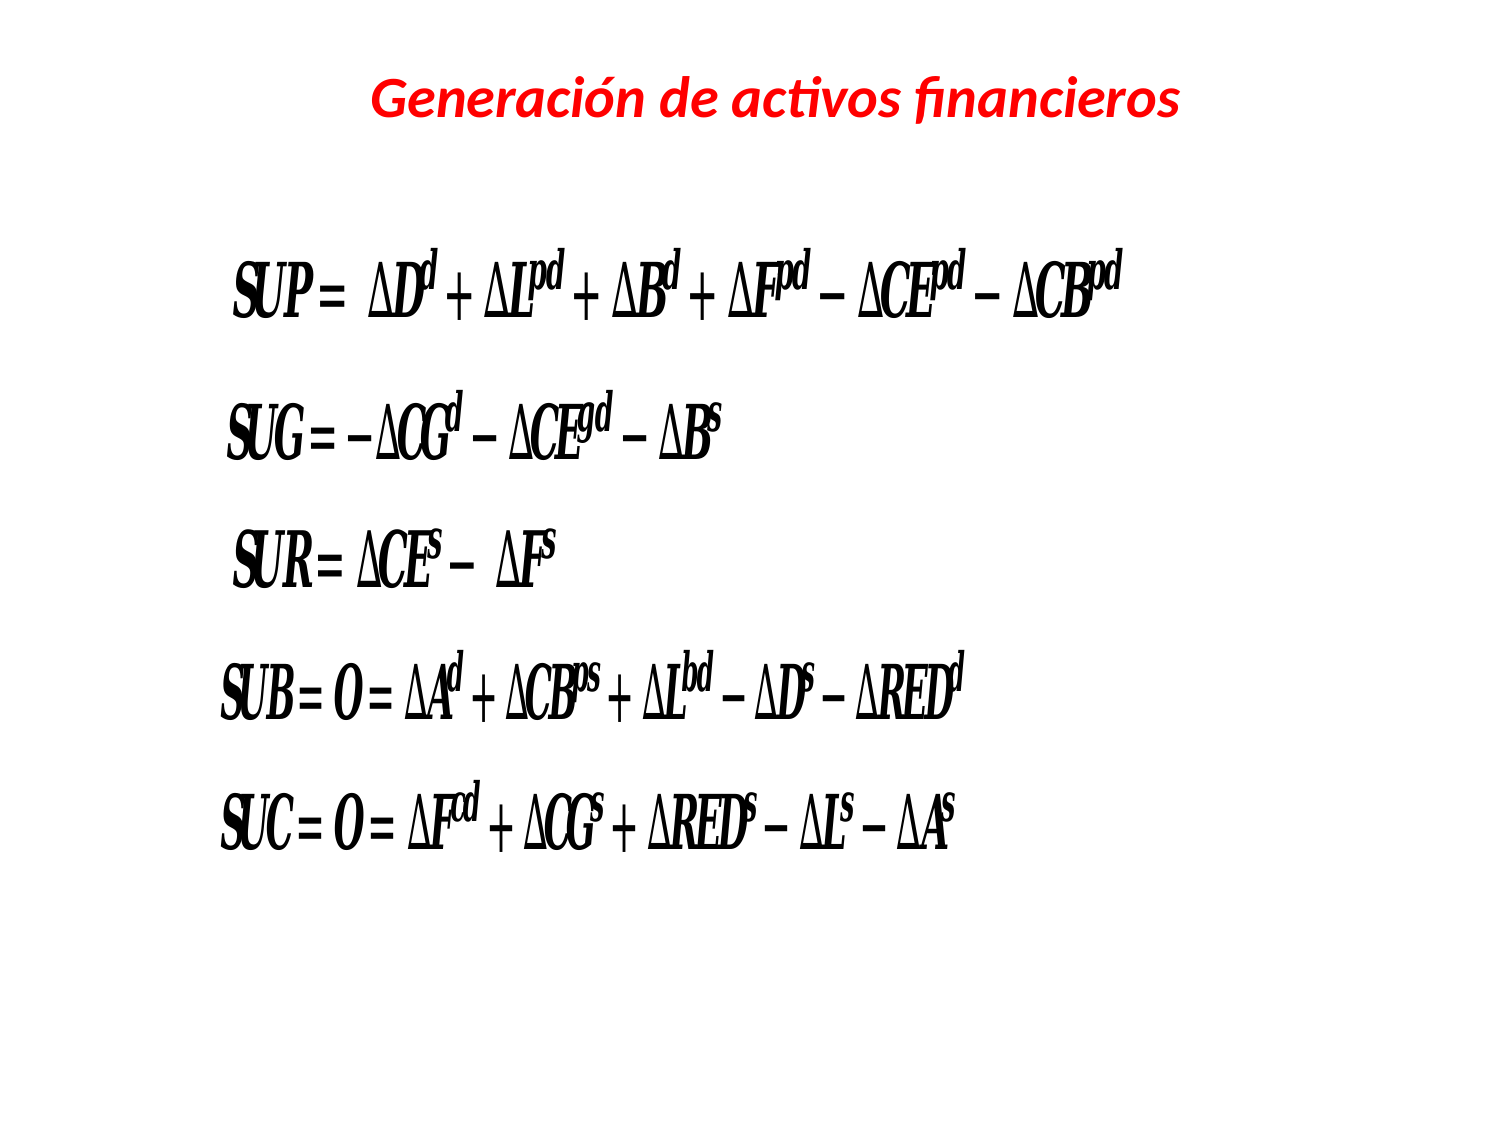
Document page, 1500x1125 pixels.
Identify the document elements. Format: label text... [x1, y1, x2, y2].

text_box Generación de activos financieros [355, 51, 1196, 137]
picture [0, 243, 1318, 929]
